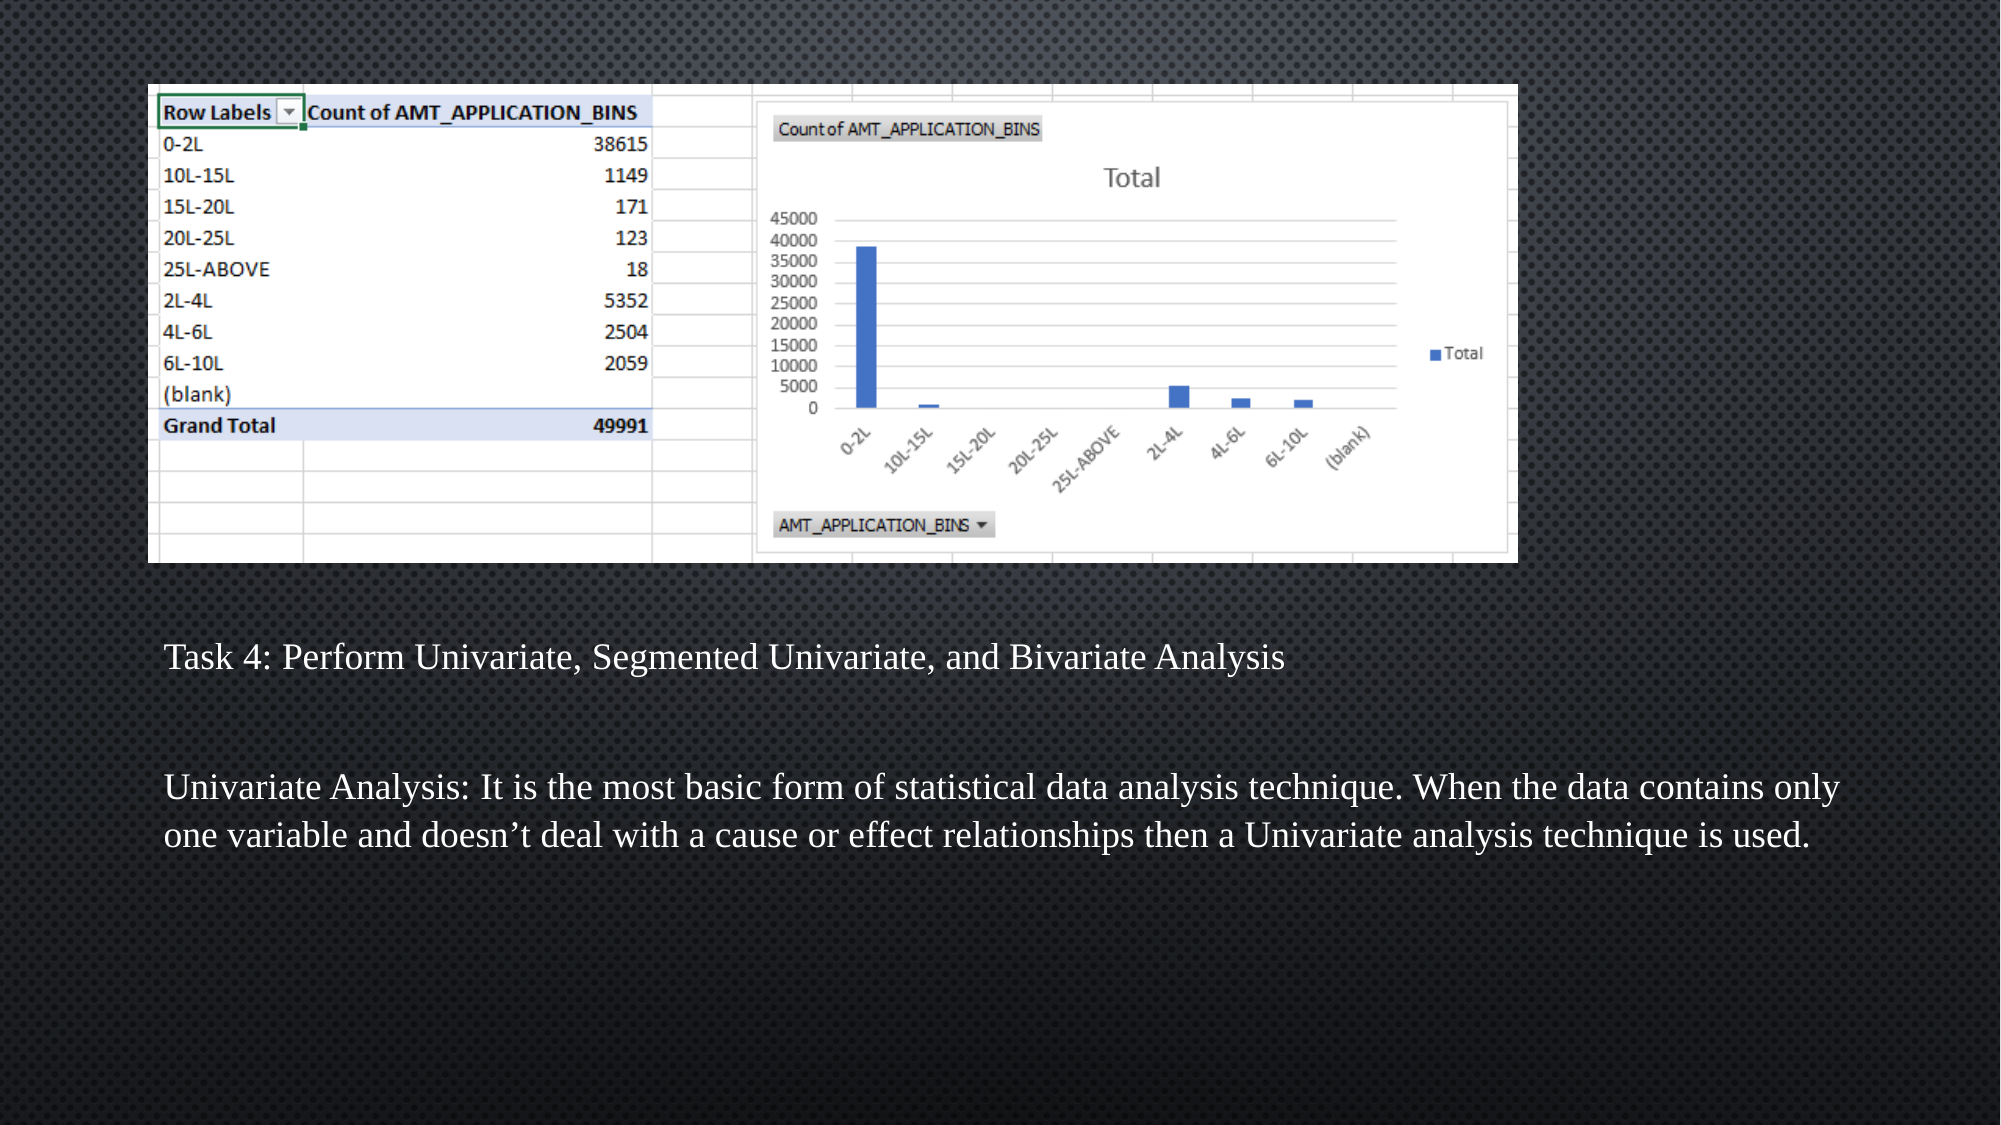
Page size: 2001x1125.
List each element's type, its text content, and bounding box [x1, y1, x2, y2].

picture [148, 84, 1519, 563]
text_box Task 4: Perform Univariate, Segmented Univariate, and Bivariate Analysis Univariate Analysis: It is the most basic form of statistical data analysis technique. When the data contains only one variable and doesn’t deal with a cause or effect relationships then a Univariate analysis technique is used. [148, 621, 1894, 863]
